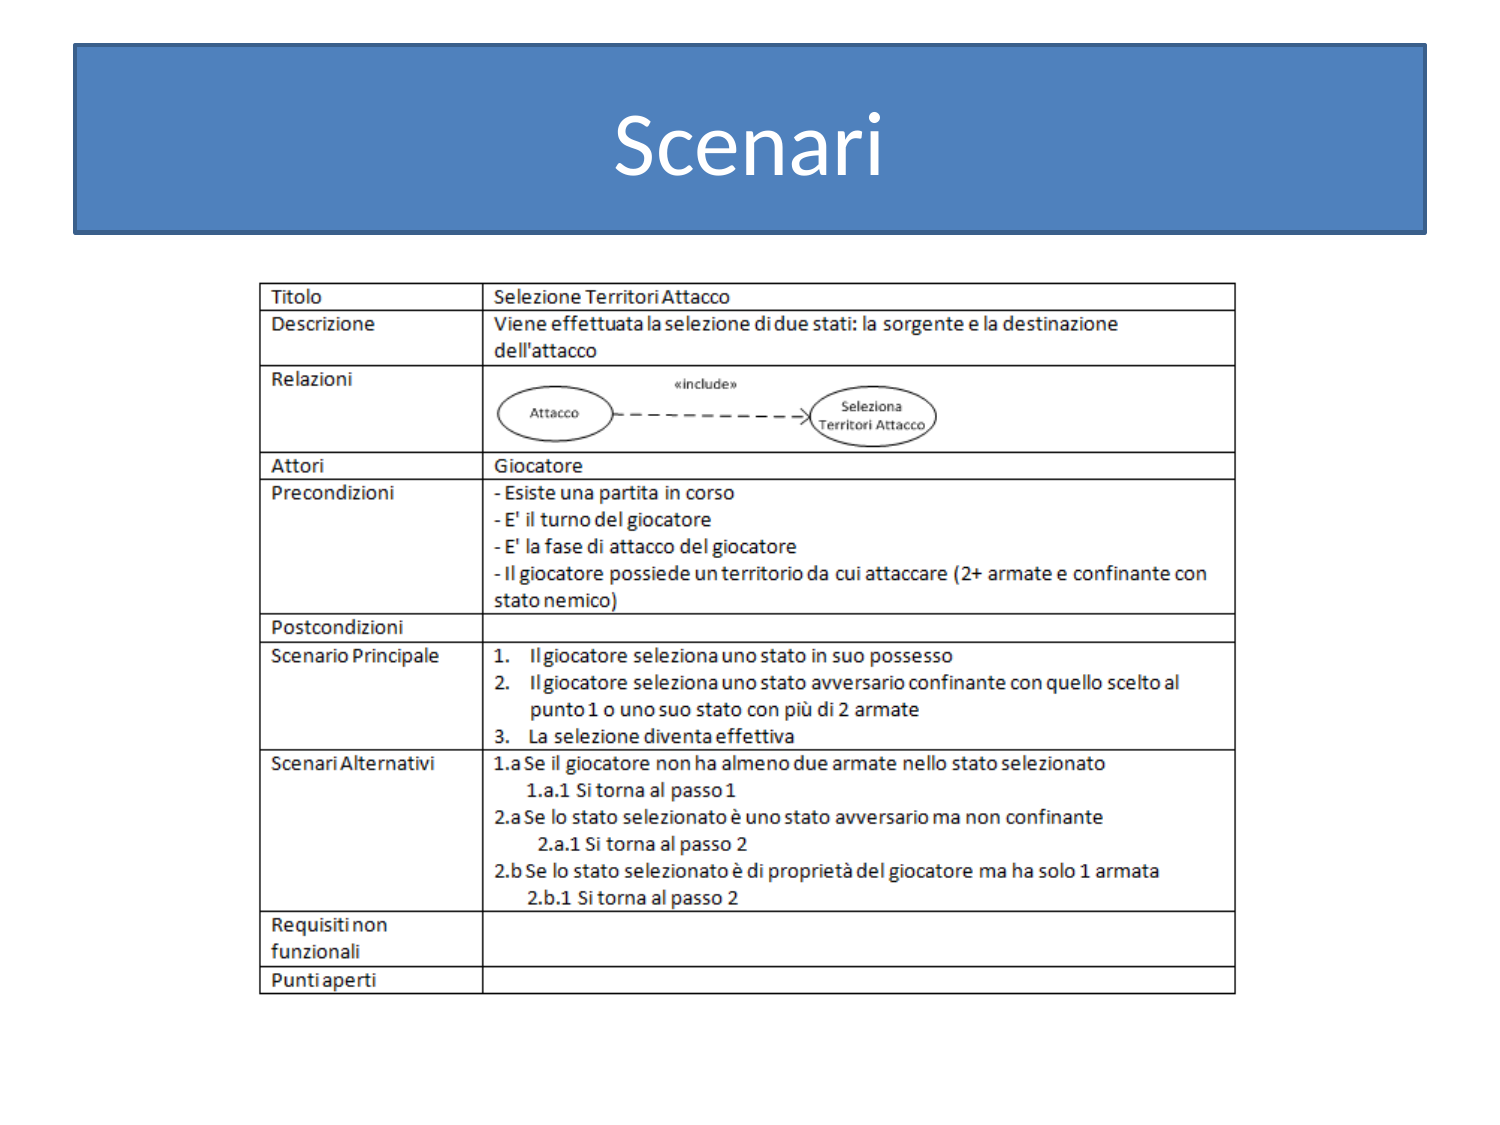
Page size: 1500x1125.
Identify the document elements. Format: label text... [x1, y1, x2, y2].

title Scenari [73, 43, 1427, 235]
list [243, 262, 1257, 1006]
